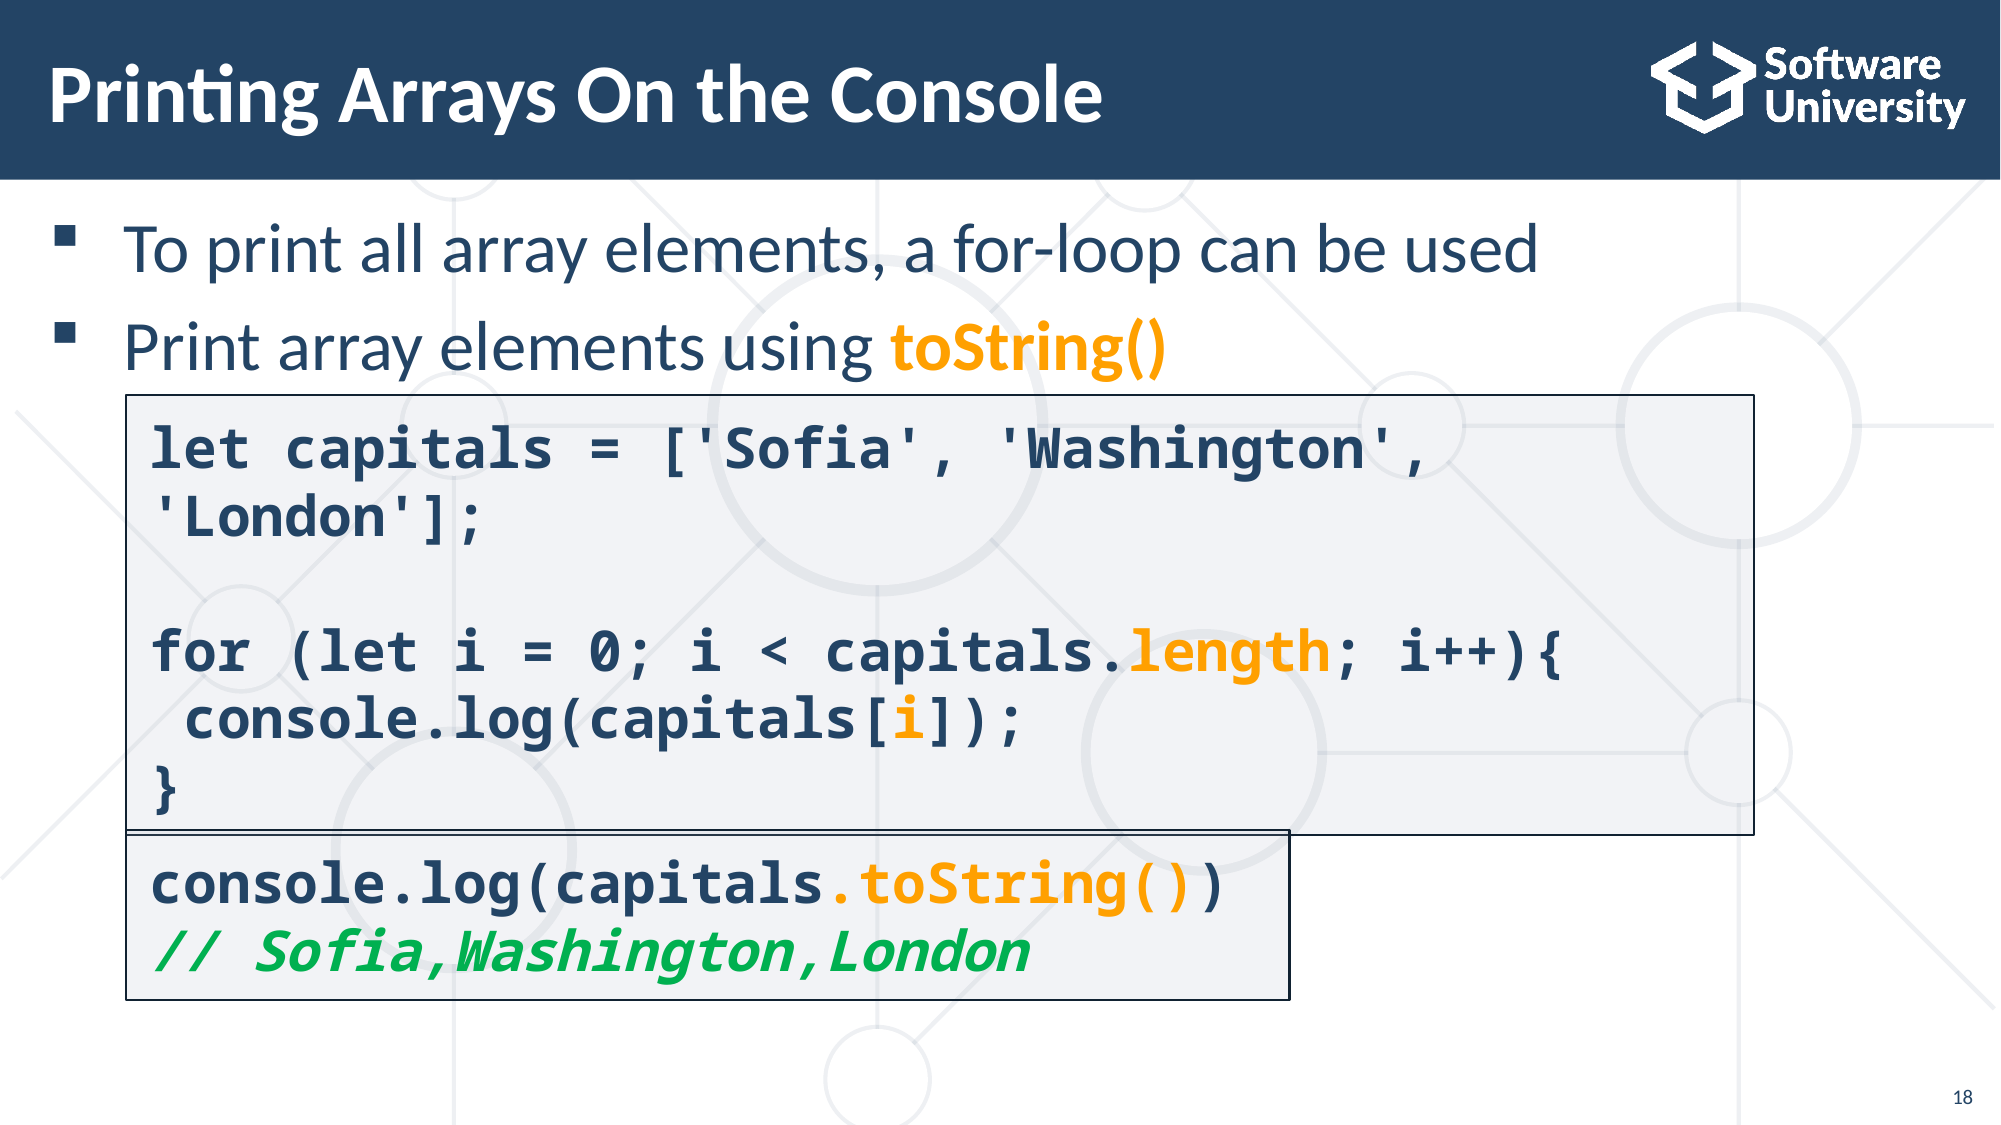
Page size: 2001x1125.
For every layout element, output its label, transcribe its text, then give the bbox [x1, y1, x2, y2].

text_box console.log(capitals.toString()) // Sofia,Washington,London [126, 829, 1290, 1001]
title Printing Arrays On the Console [31, 16, 1625, 162]
text_box let capitals = ['Sofia', 'Washington', 'London']; for (let i = 0; i < capitals.length; i++){ console.log(capitals[i]); } [125, 394, 1754, 836]
picture [1651, 41, 1966, 134]
list To print all array elements, a for-loop can be used Print array elements using toString() [31, 196, 1969, 1109]
slide_number 18 [1927, 1067, 1989, 1117]
